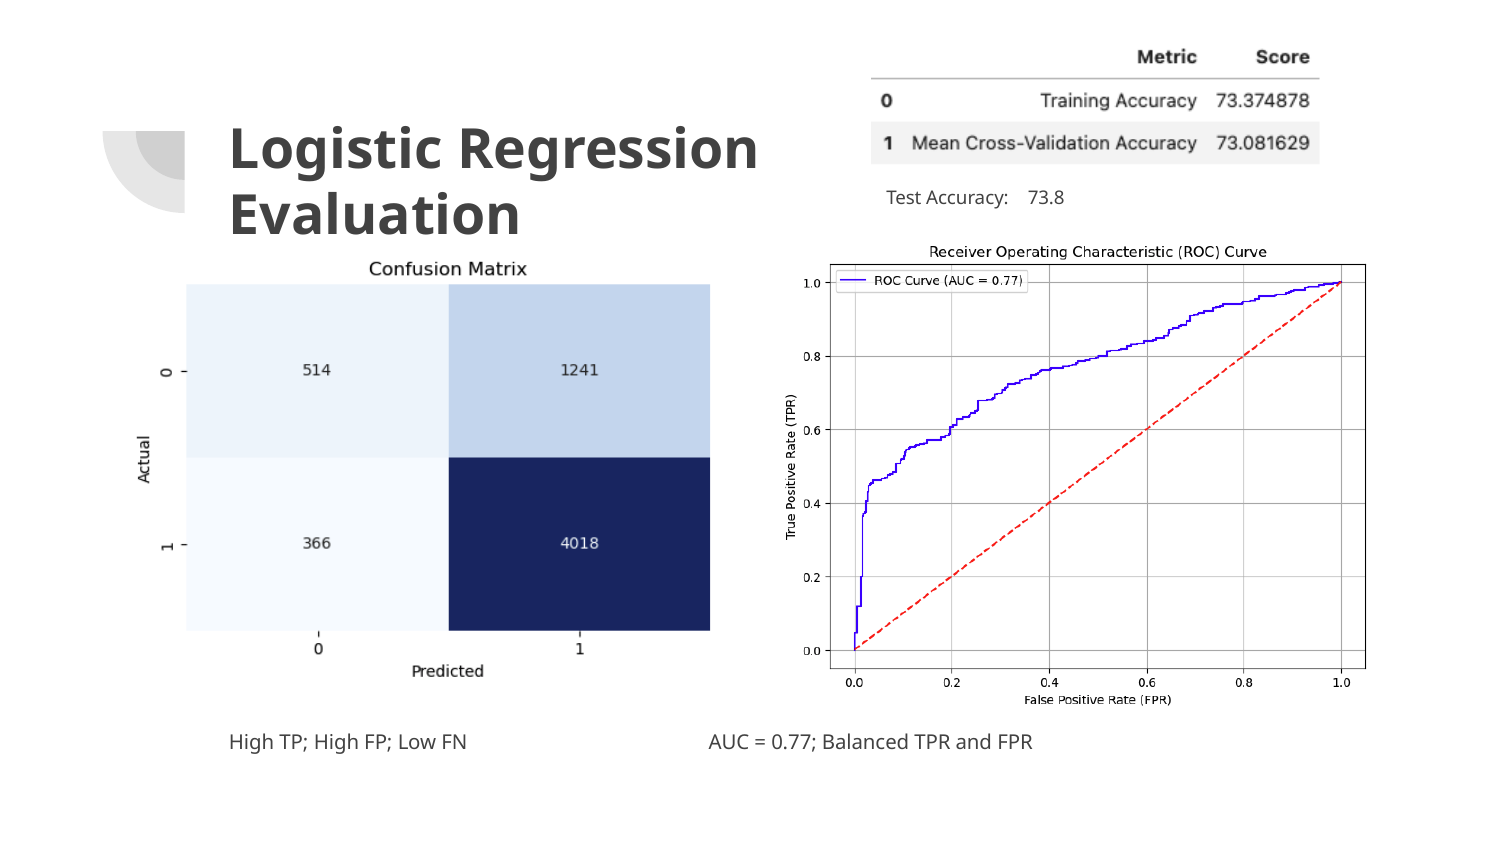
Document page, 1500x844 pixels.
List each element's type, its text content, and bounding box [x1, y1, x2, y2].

picture [871, 43, 1327, 177]
picture [773, 238, 1377, 712]
list Test Accuracy: 73.8 [871, 183, 1239, 224]
title Logistic Regression Evaluation [213, 98, 1368, 263]
list High TP; High FP; Low FN AUC = 0.77; Balanced TPR and FPR [213, 711, 1368, 784]
picture [129, 253, 718, 688]
